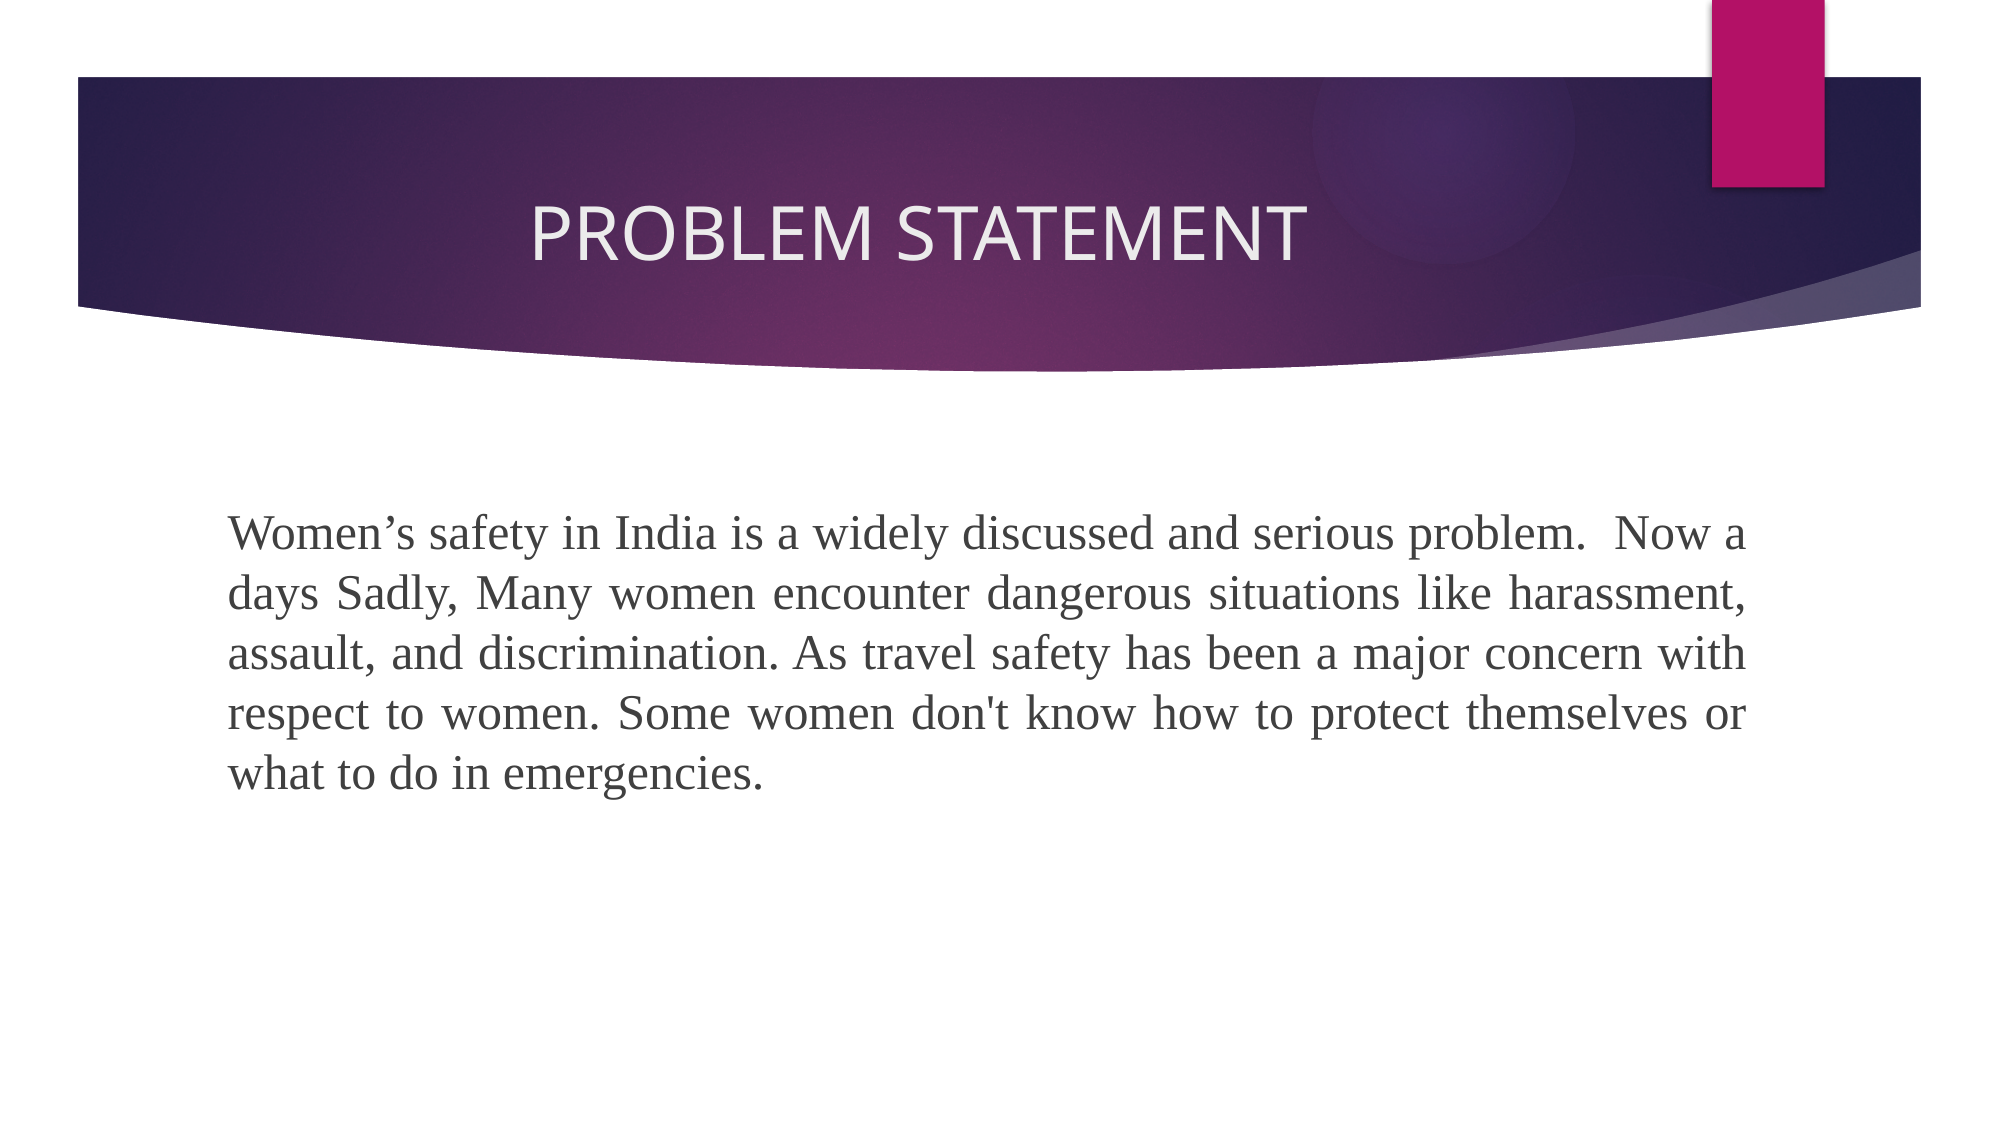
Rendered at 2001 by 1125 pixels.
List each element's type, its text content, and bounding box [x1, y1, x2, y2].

list Women’s safety in India is a widely discussed and serious problem. Now a days Sadly, Many women encounter dangerous situations like harassment, assault, and discrimination. As travel safety has been a major concern with respect to women. Some women don't know how to protect themselves or what to do in emergencies. [212, 492, 1763, 1053]
title PROBLEM STATEMENT [200, 216, 1638, 333]
